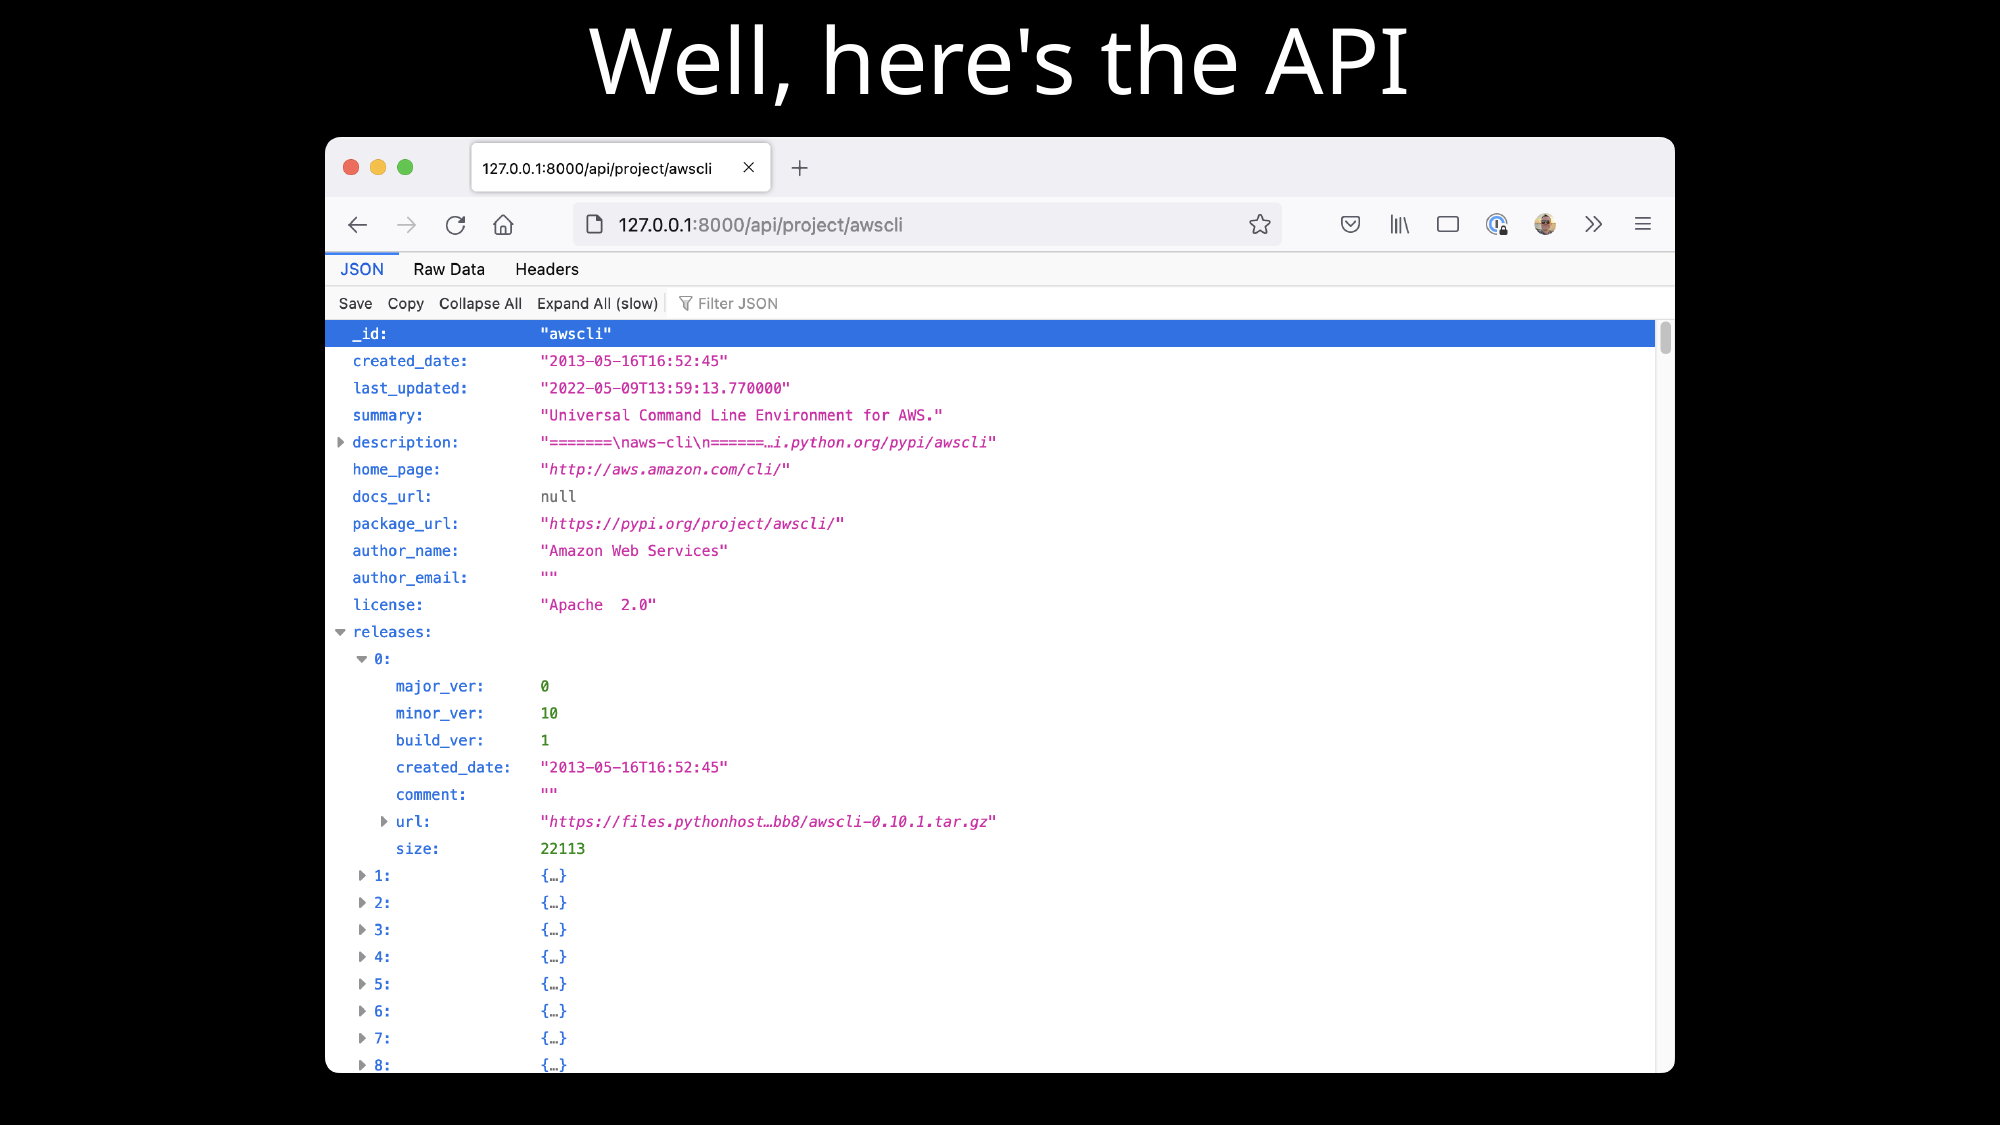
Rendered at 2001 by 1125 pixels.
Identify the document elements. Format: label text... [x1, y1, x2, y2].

picture [324, 137, 1676, 1073]
text_box Well, here's the API [0, 0, 2000, 121]
